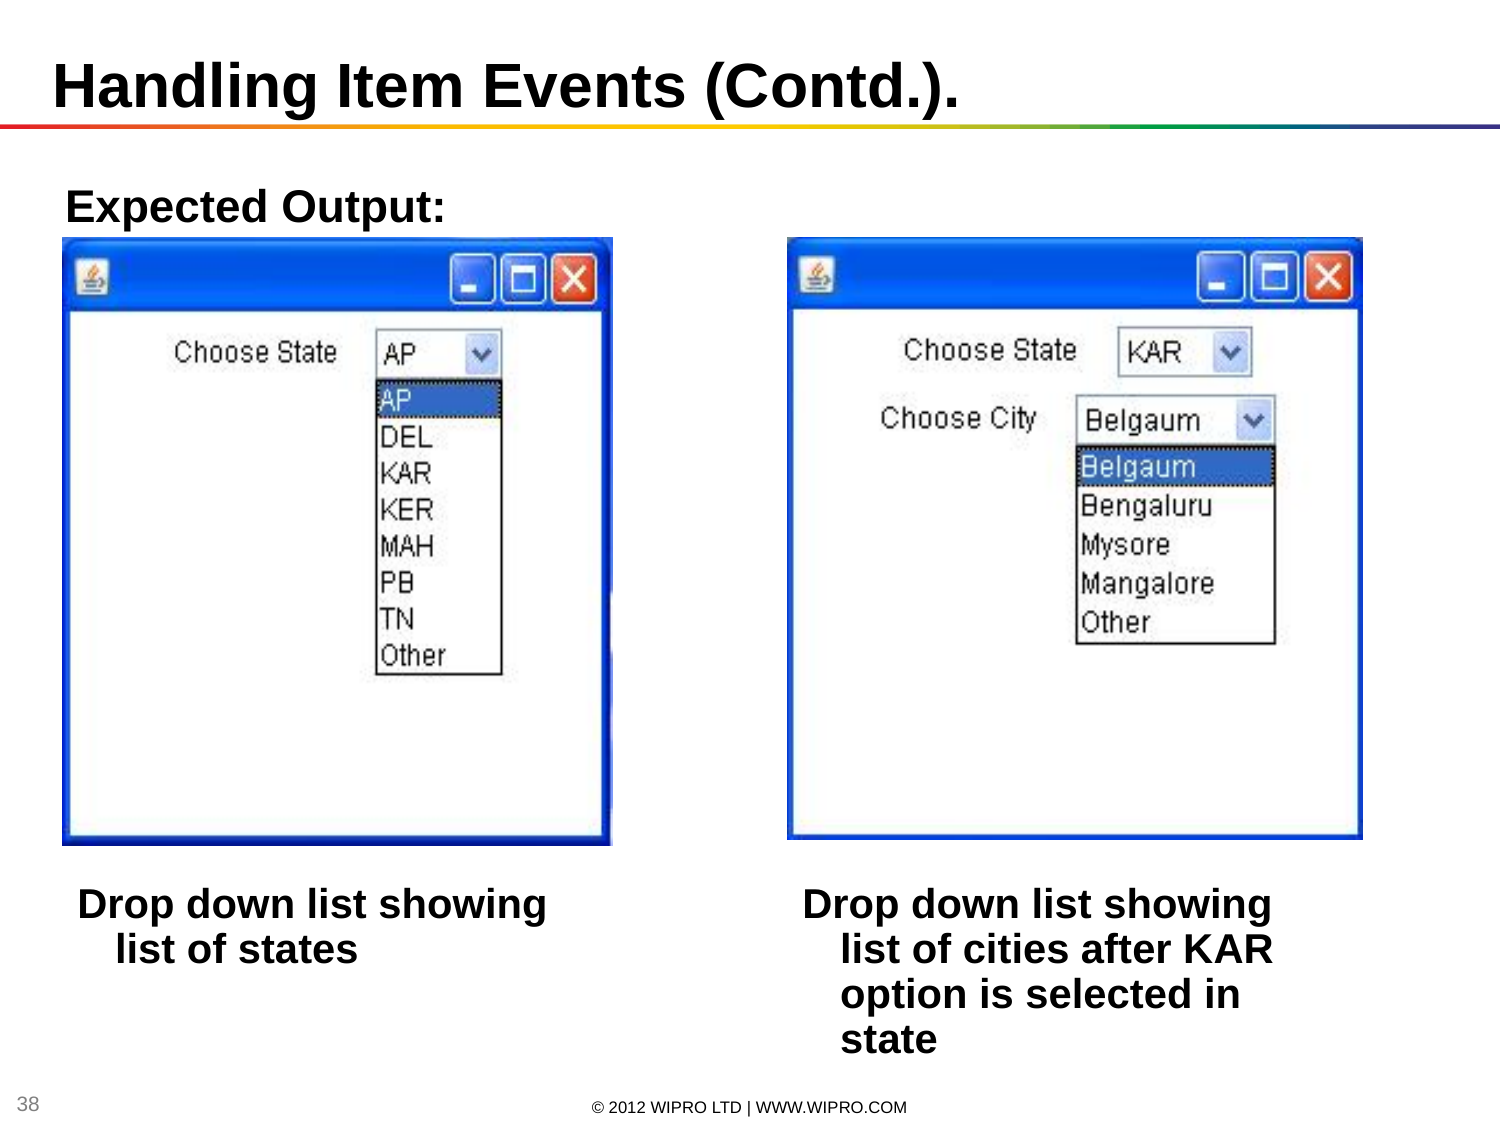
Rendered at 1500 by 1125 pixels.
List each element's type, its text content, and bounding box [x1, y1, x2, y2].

picture [787, 237, 1363, 841]
list Expected Output: [49, 174, 1401, 226]
text_box Drop down list showing list of cities after KAR option is selected in state [787, 875, 1338, 1063]
text_box Drop down list showing list of states [62, 875, 613, 1063]
picture [62, 237, 613, 846]
title Handling Item Events (Contd.). [37, 37, 1247, 128]
